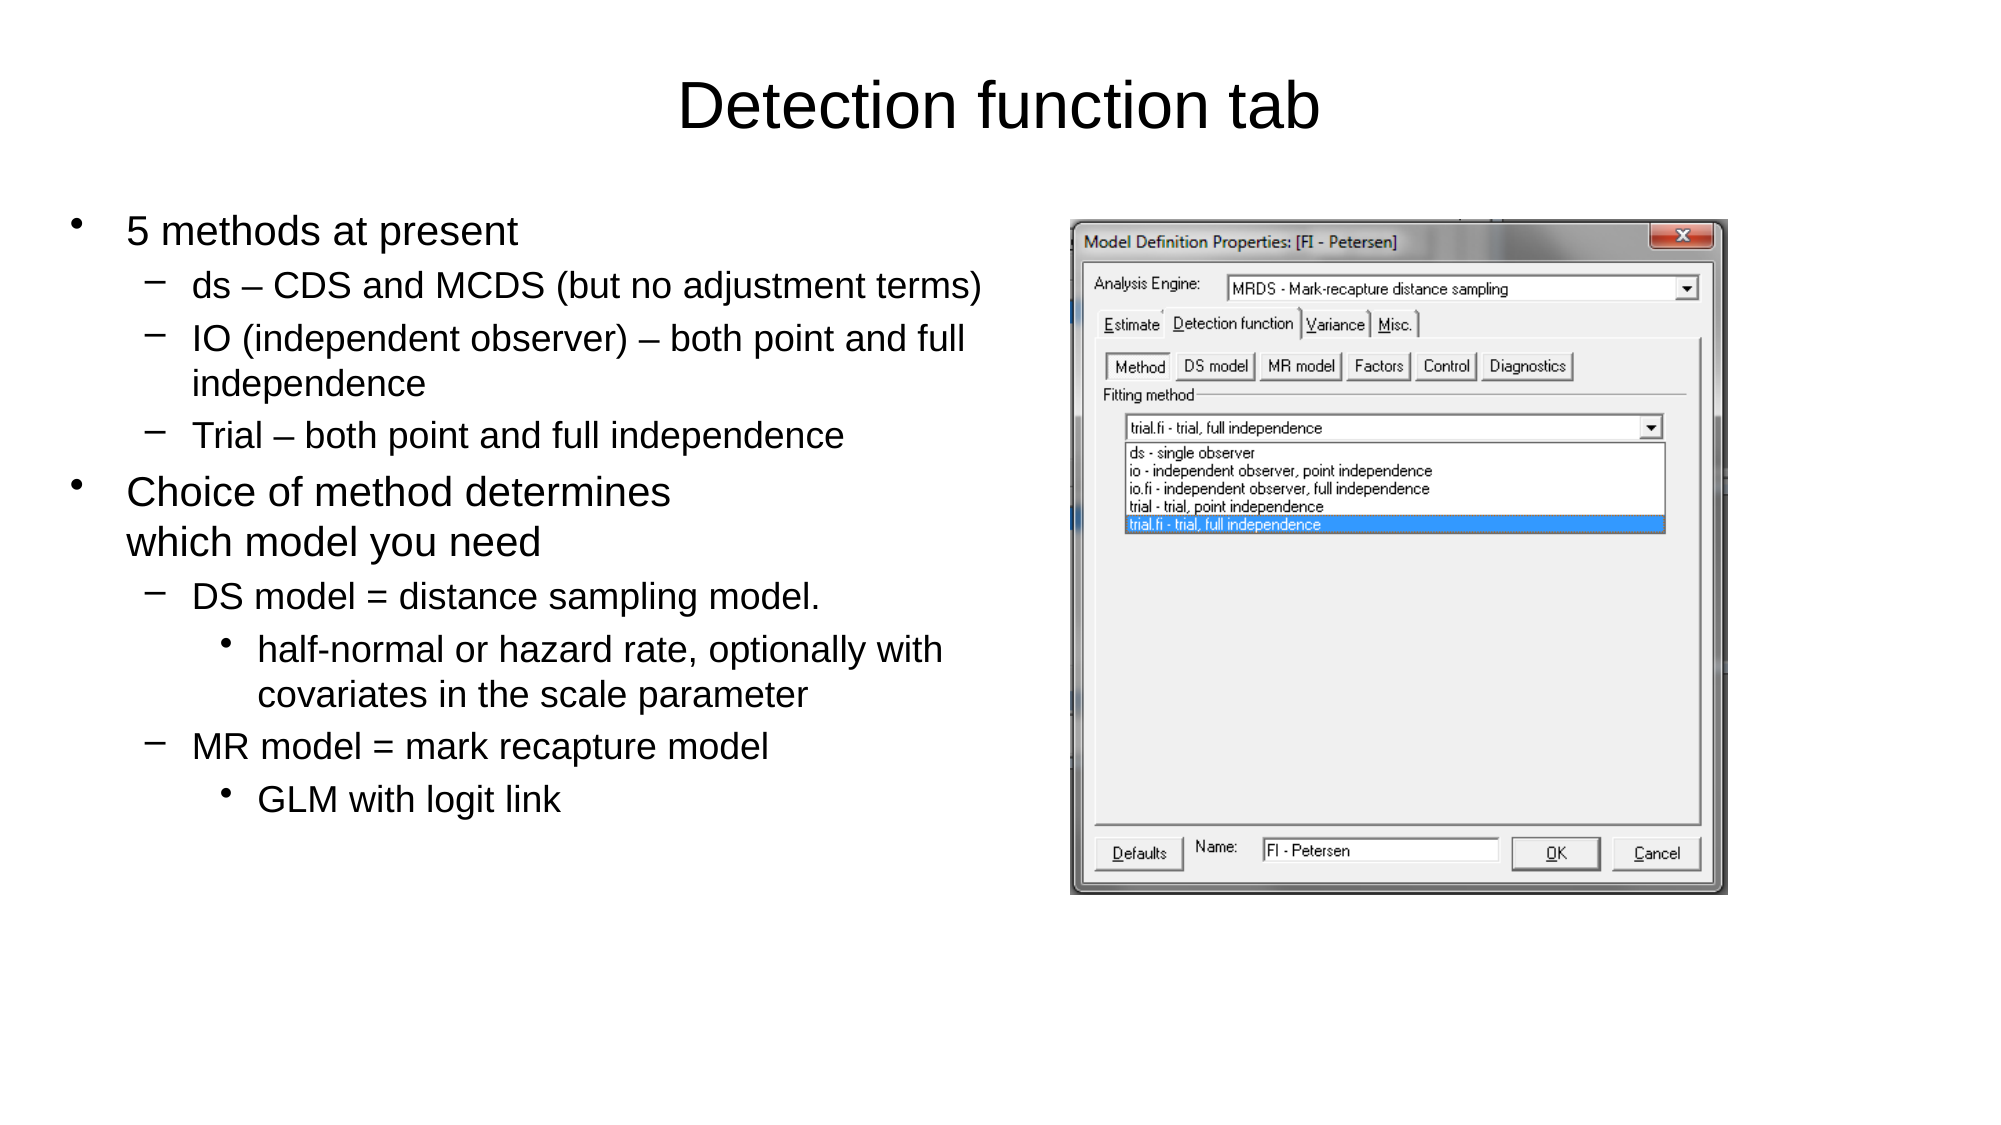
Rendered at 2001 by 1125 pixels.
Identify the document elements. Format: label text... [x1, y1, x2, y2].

title Detection function tab [362, 54, 1638, 149]
list 5 methods at present ds – CDS and MCDS (but no adjustment terms) IO (independent observer) – both point and full independence Trial – both point and full independence Choice of method determines which model you need DS model = distance sampling model. half-normal or hazard rate, optionally with covariates in the scale parameter MR model = mark recapture model GLM with logit link [55, 196, 1060, 1083]
picture [1070, 219, 1728, 895]
